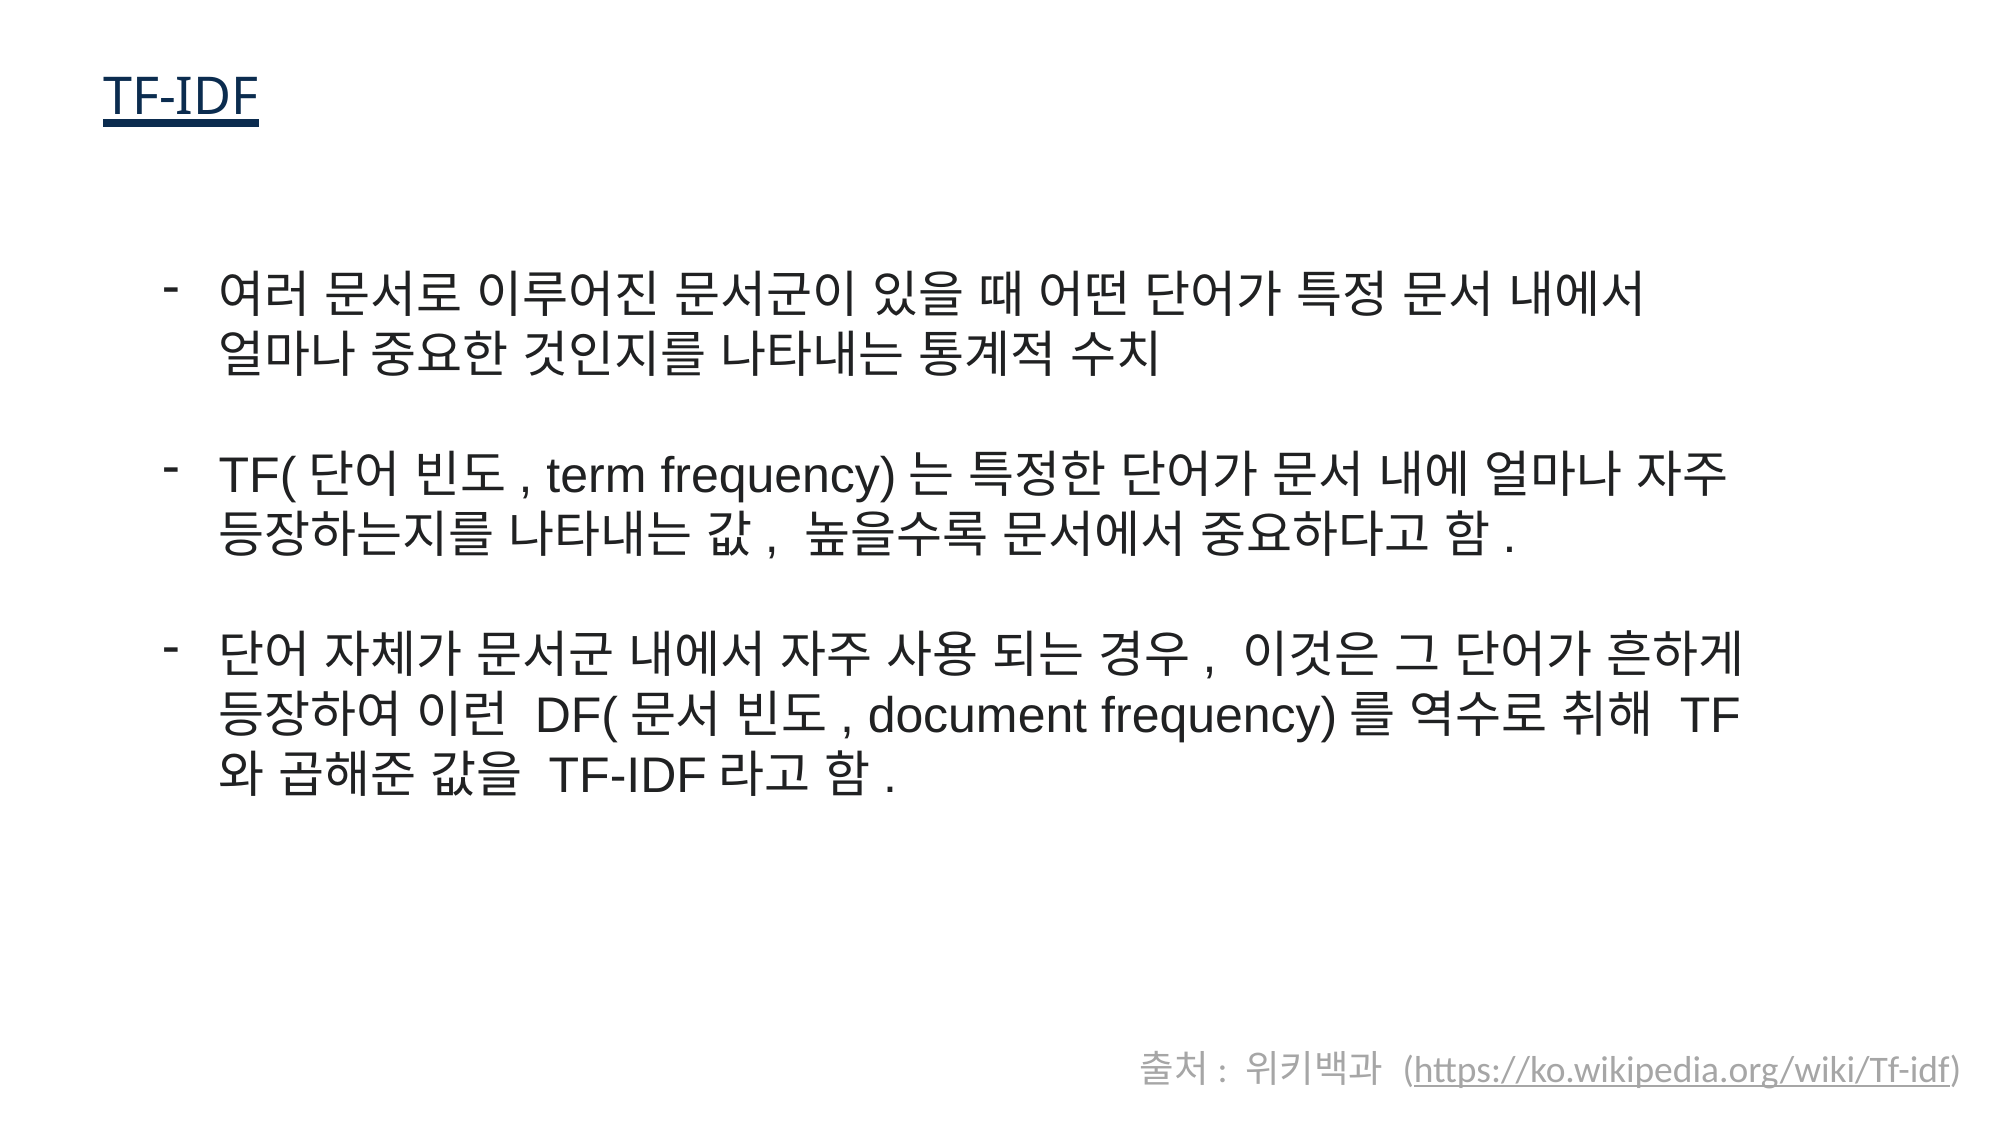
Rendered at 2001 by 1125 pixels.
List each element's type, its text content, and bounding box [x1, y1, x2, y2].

list 여러 문서로 이루어진 문서군이 있을 때 어떤 단어가 특정 문서 내에서 얼마나 중요한 것인지를 나타내는 통계적 수치 TF(단어 빈도, term frequency)는 특정한 단어가 문서 내에 얼마나 자주 등장하는지를 나타내는 값, 높을수록 문서에서 중요하다고 함. 단어 자체가 문서군 내에서 자주 사용 되는 경우, 이것은 그 단어가 흔하게 등장하여 이런 DF(문서 빈도, document frequency)를 역수로 취해 TF와 곱해준 값을 TF-IDF라고 함. [162, 262, 1766, 808]
title TF-IDF [103, 62, 1897, 126]
text_box 출처: 위키백과 (https://ko.wikipedia.org/wiki/Tf-idf) [1124, 1037, 2000, 1125]
